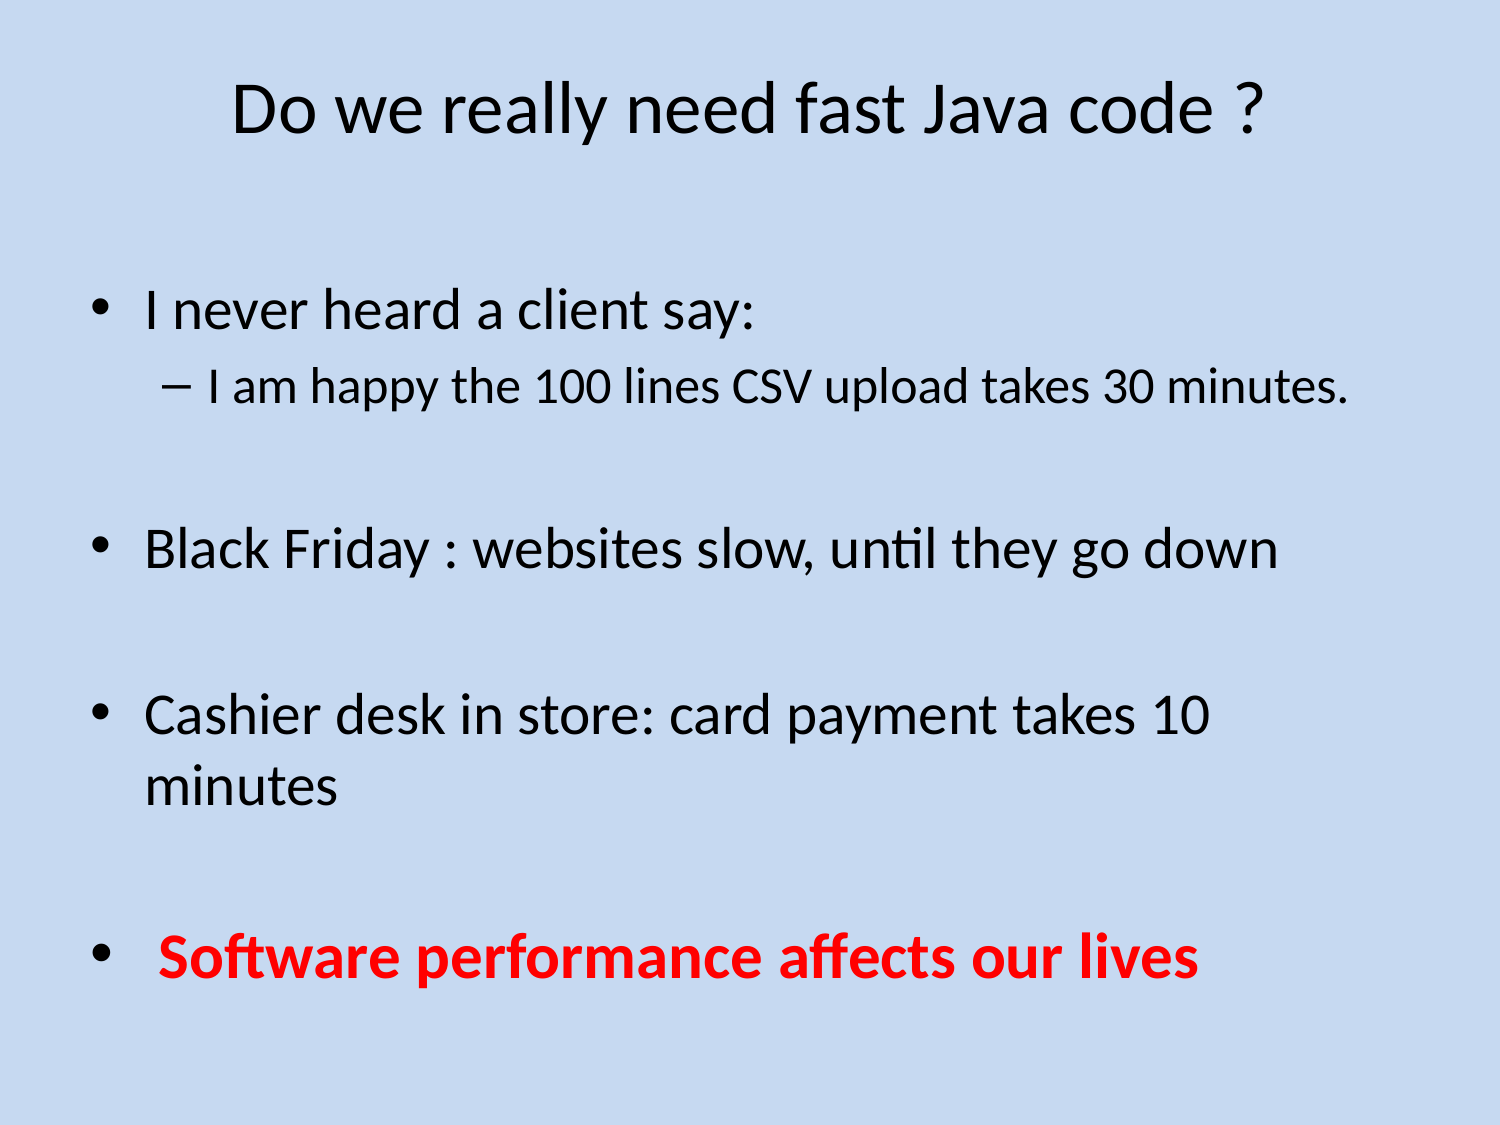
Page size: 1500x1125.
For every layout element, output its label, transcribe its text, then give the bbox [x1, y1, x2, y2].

title Do we really need fast Java code ? [75, 45, 1425, 163]
list I never heard a client say: I am happy the 100 lines CSV upload takes 30 minutes. Black Friday : websites slow, until they go down Cashier desk in store: card payment takes 10 minutes Software performance affects our lives [75, 262, 1425, 1005]
